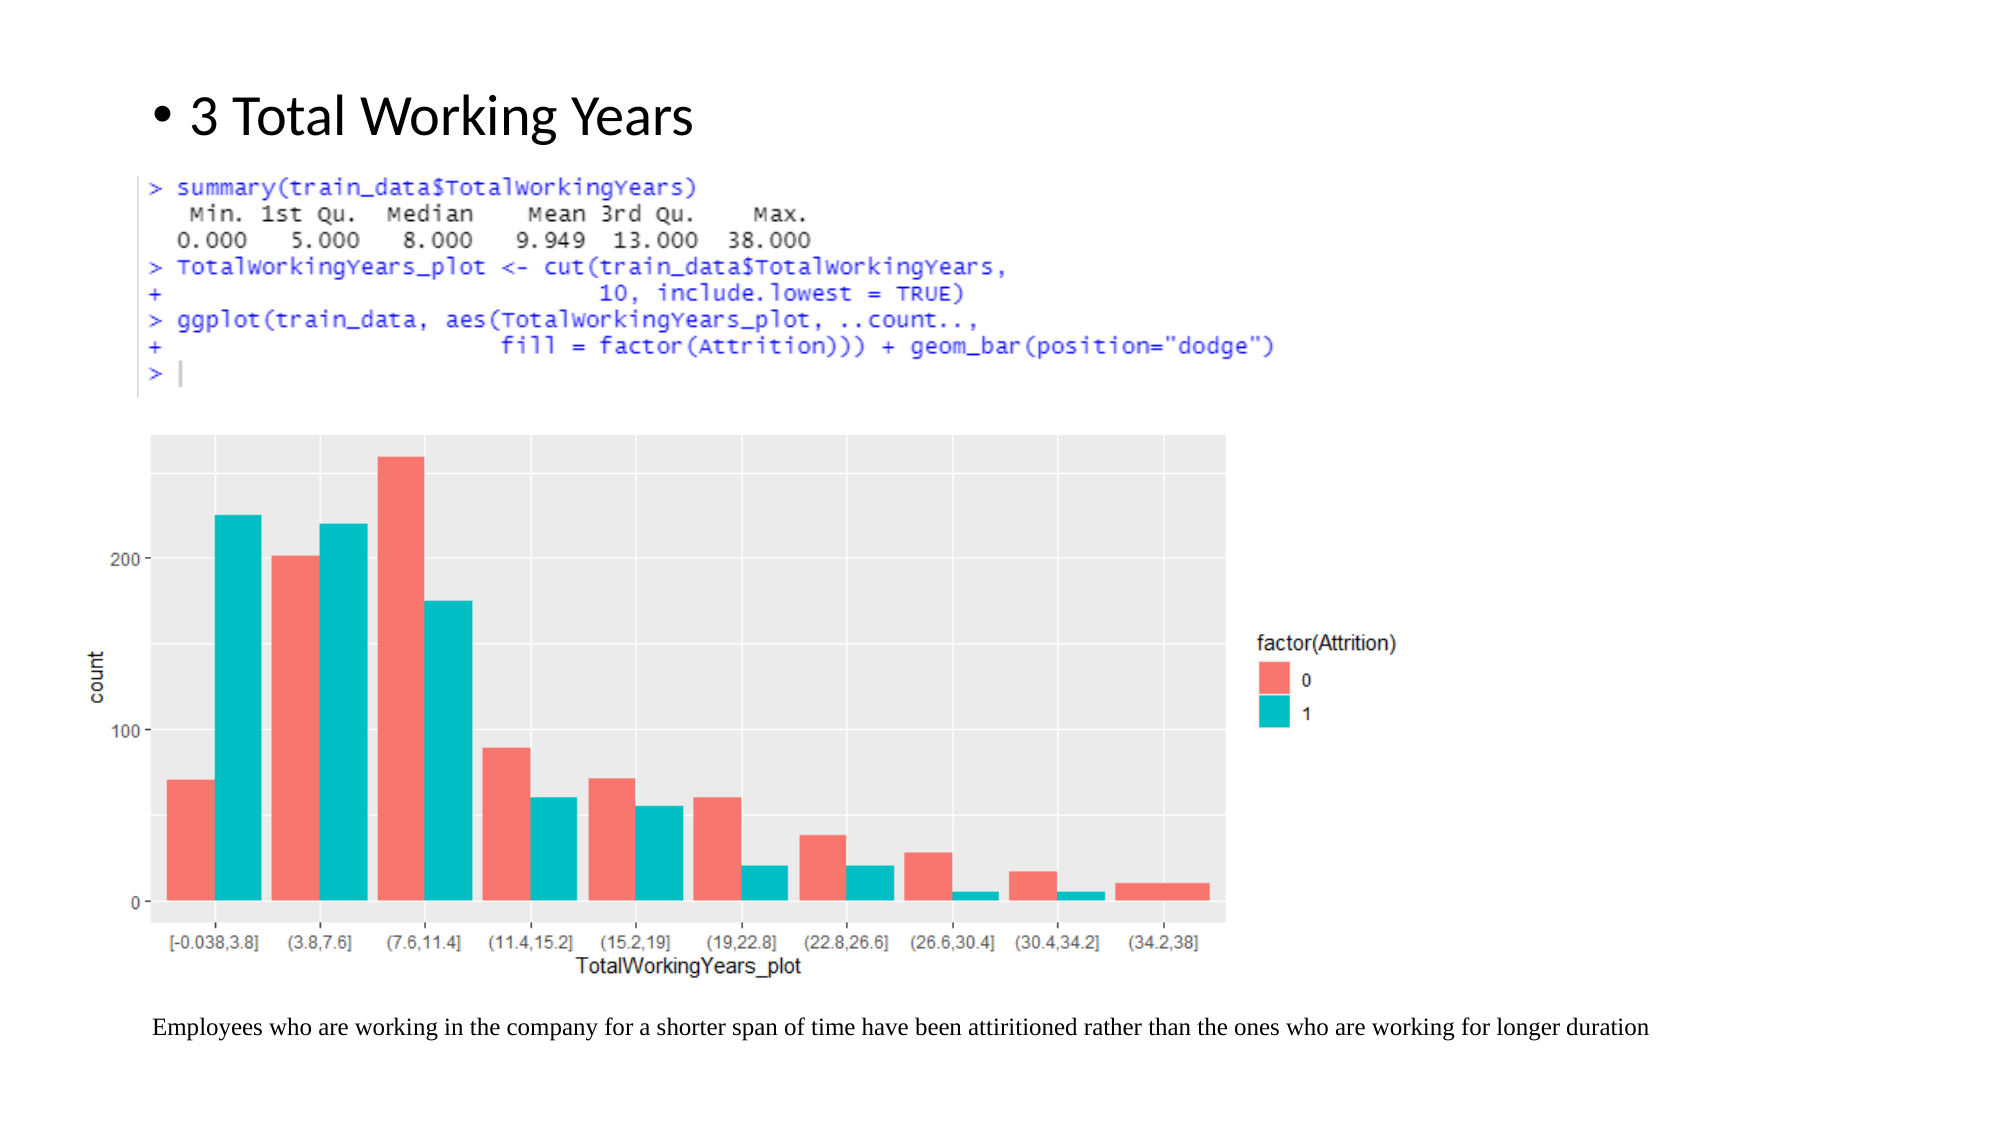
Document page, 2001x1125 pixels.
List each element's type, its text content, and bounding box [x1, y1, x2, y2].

text_box Employees who are working in the company for a shorter span of time have been attiritioned rather than the ones who are working for longer duration [137, 987, 1682, 1048]
picture [137, 176, 1297, 398]
list 3 Total Working Years [137, 77, 1863, 1014]
picture [74, 425, 1418, 988]
